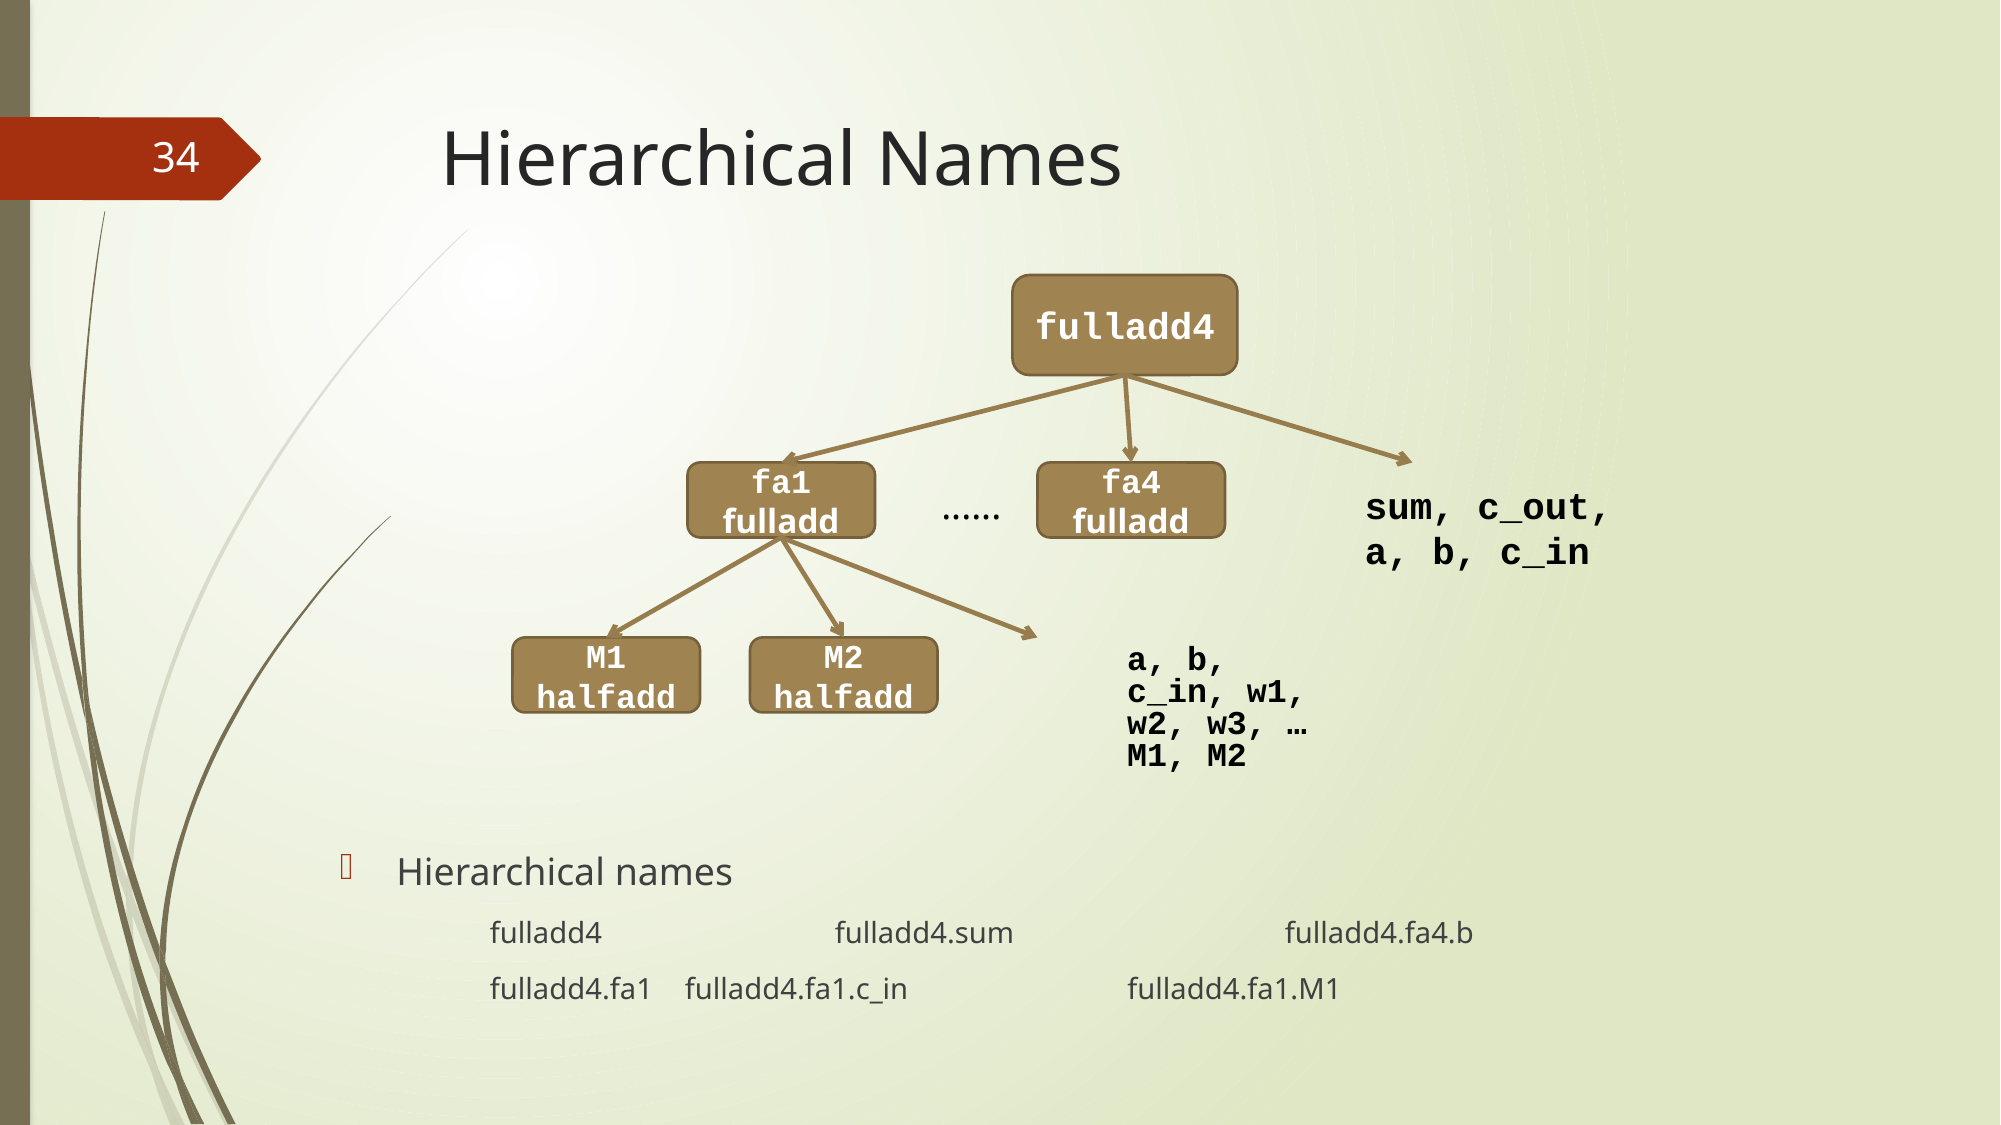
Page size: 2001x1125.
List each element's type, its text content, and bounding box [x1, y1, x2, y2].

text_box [780, 537, 1038, 638]
text_box ...... [926, 474, 1017, 535]
text_box fa4 fulladd [1036, 471, 1227, 539]
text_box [780, 374, 1123, 463]
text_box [605, 537, 778, 638]
text_box a, b, c_in, w1, w2, w3, … M1, M2 [962, 637, 1350, 780]
list Hierarchical names fulladd4 fulladd4.sum fulladd4.fa4.b fulladd4.fa1 fulladd4.fa1.c_in fulladd4.fa1.M1 [324, 774, 1550, 1062]
slide_number 34 [87, 129, 216, 190]
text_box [1124, 374, 1413, 463]
text_box fa1 fulladd [686, 461, 877, 536]
text_box M1 halfadd [511, 636, 702, 714]
text_box M2 halfadd [748, 646, 939, 714]
title Hierarchical Names [425, 102, 1888, 313]
text_box fulladd4 [1011, 273, 1239, 374]
text_box sum, c_out, a, b, c_in [1274, 474, 1663, 580]
